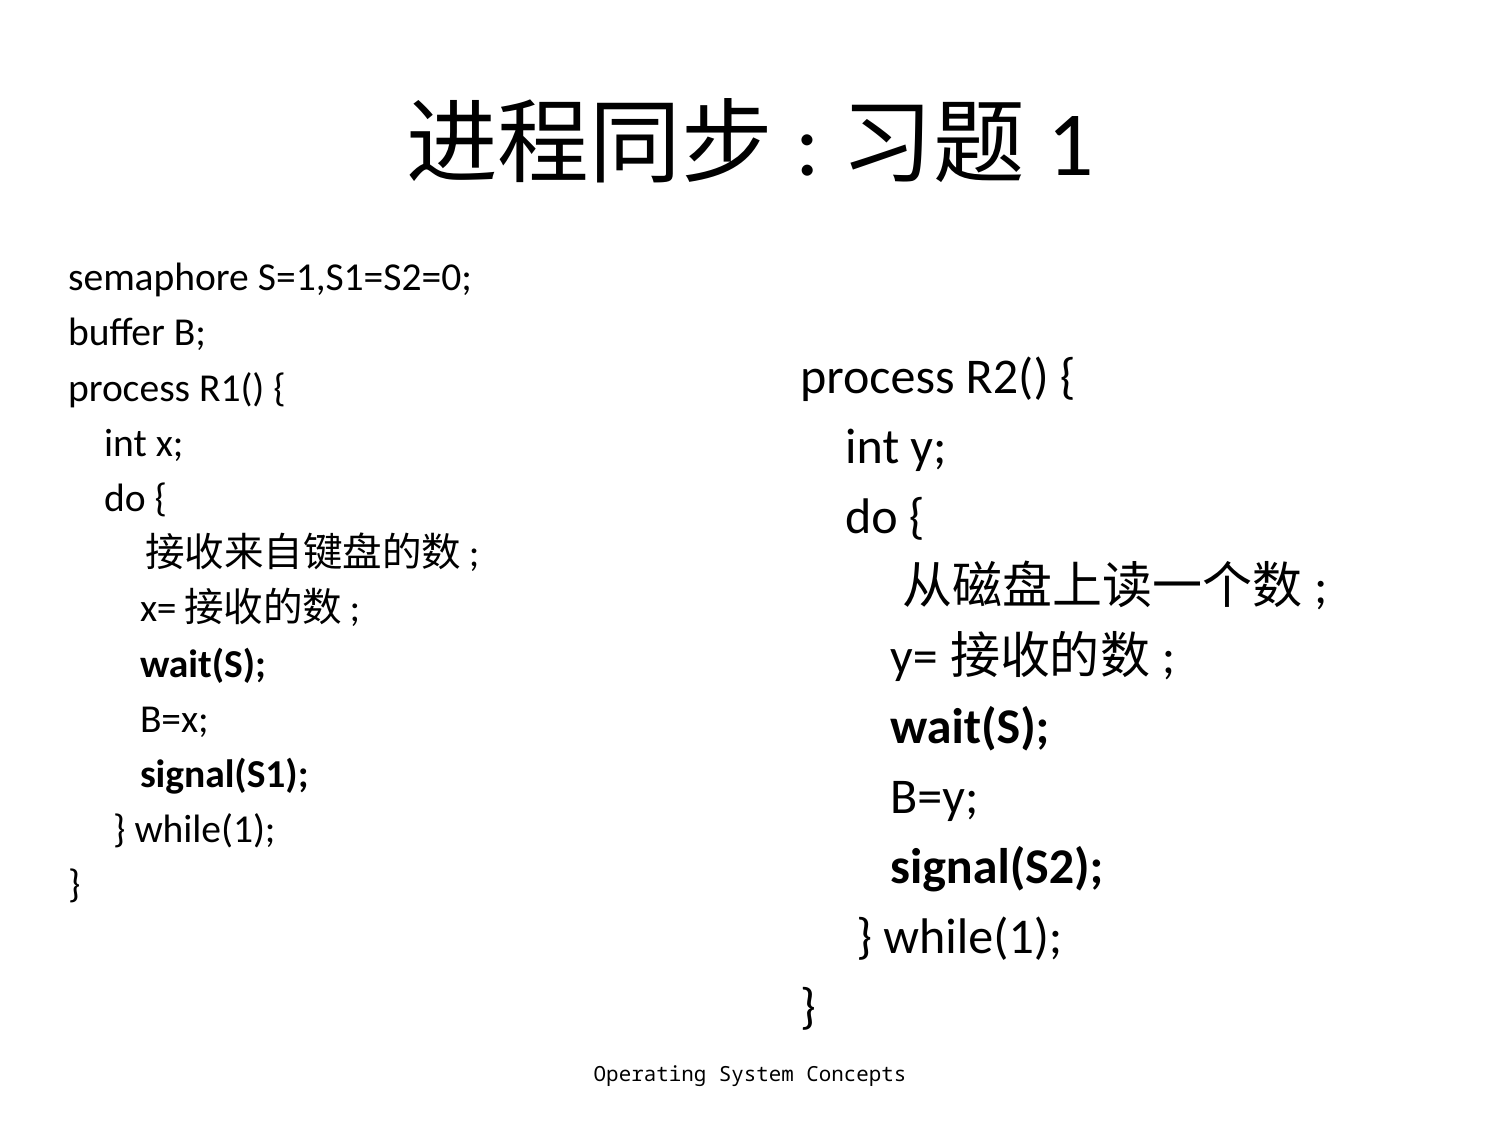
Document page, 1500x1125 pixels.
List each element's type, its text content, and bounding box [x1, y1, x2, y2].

text_box process R2() { int y; do { 从磁盘上读一个数; y=接收的数; wait(S); B=y; signal(S2); } while(1); } [785, 336, 1424, 1012]
list semaphore S=1,S1=S2=0; buffer B; process R1() { int x; do { 接收来自键盘的数; x=接收的数; wait(S); B=x; signal(S1); } while(1); } [53, 243, 1459, 919]
footer Operating System Concepts [512, 1042, 988, 1103]
title 进程同步:习题1 [75, 45, 1425, 233]
